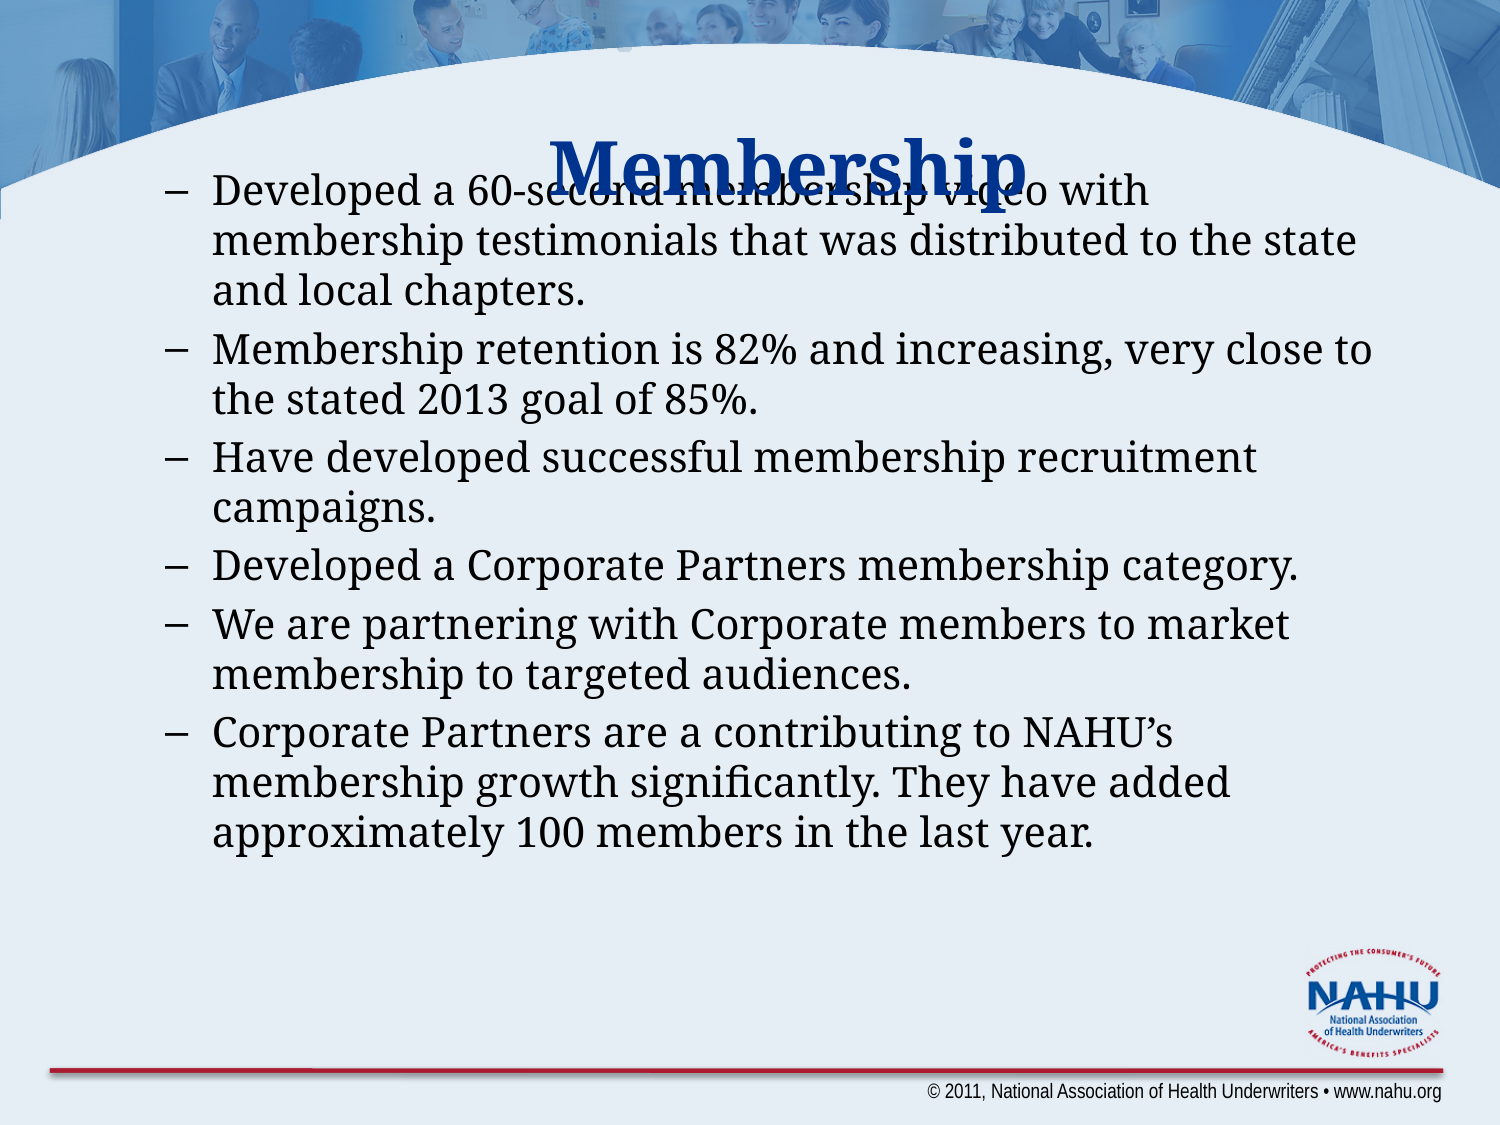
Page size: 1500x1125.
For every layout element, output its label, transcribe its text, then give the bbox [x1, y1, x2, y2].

text_box Membership [289, 113, 1289, 219]
picture [0, 0, 1500, 1125]
list Developed a 60-second membership video with membership testimonials that was distributed to the state and local chapters. Membership retention is 82% and increasing, very close to the stated 2013 goal of 85%. Have developed successful membership recruitment campaigns. Developed a Corporate Partners membership category. We are partnering with Corporate members to market membership to targeted audiences. Corporate Partners are a contributing to NAHU’s membership growth significantly. They have added approximately 100 members in the last year. [75, 156, 1423, 1119]
